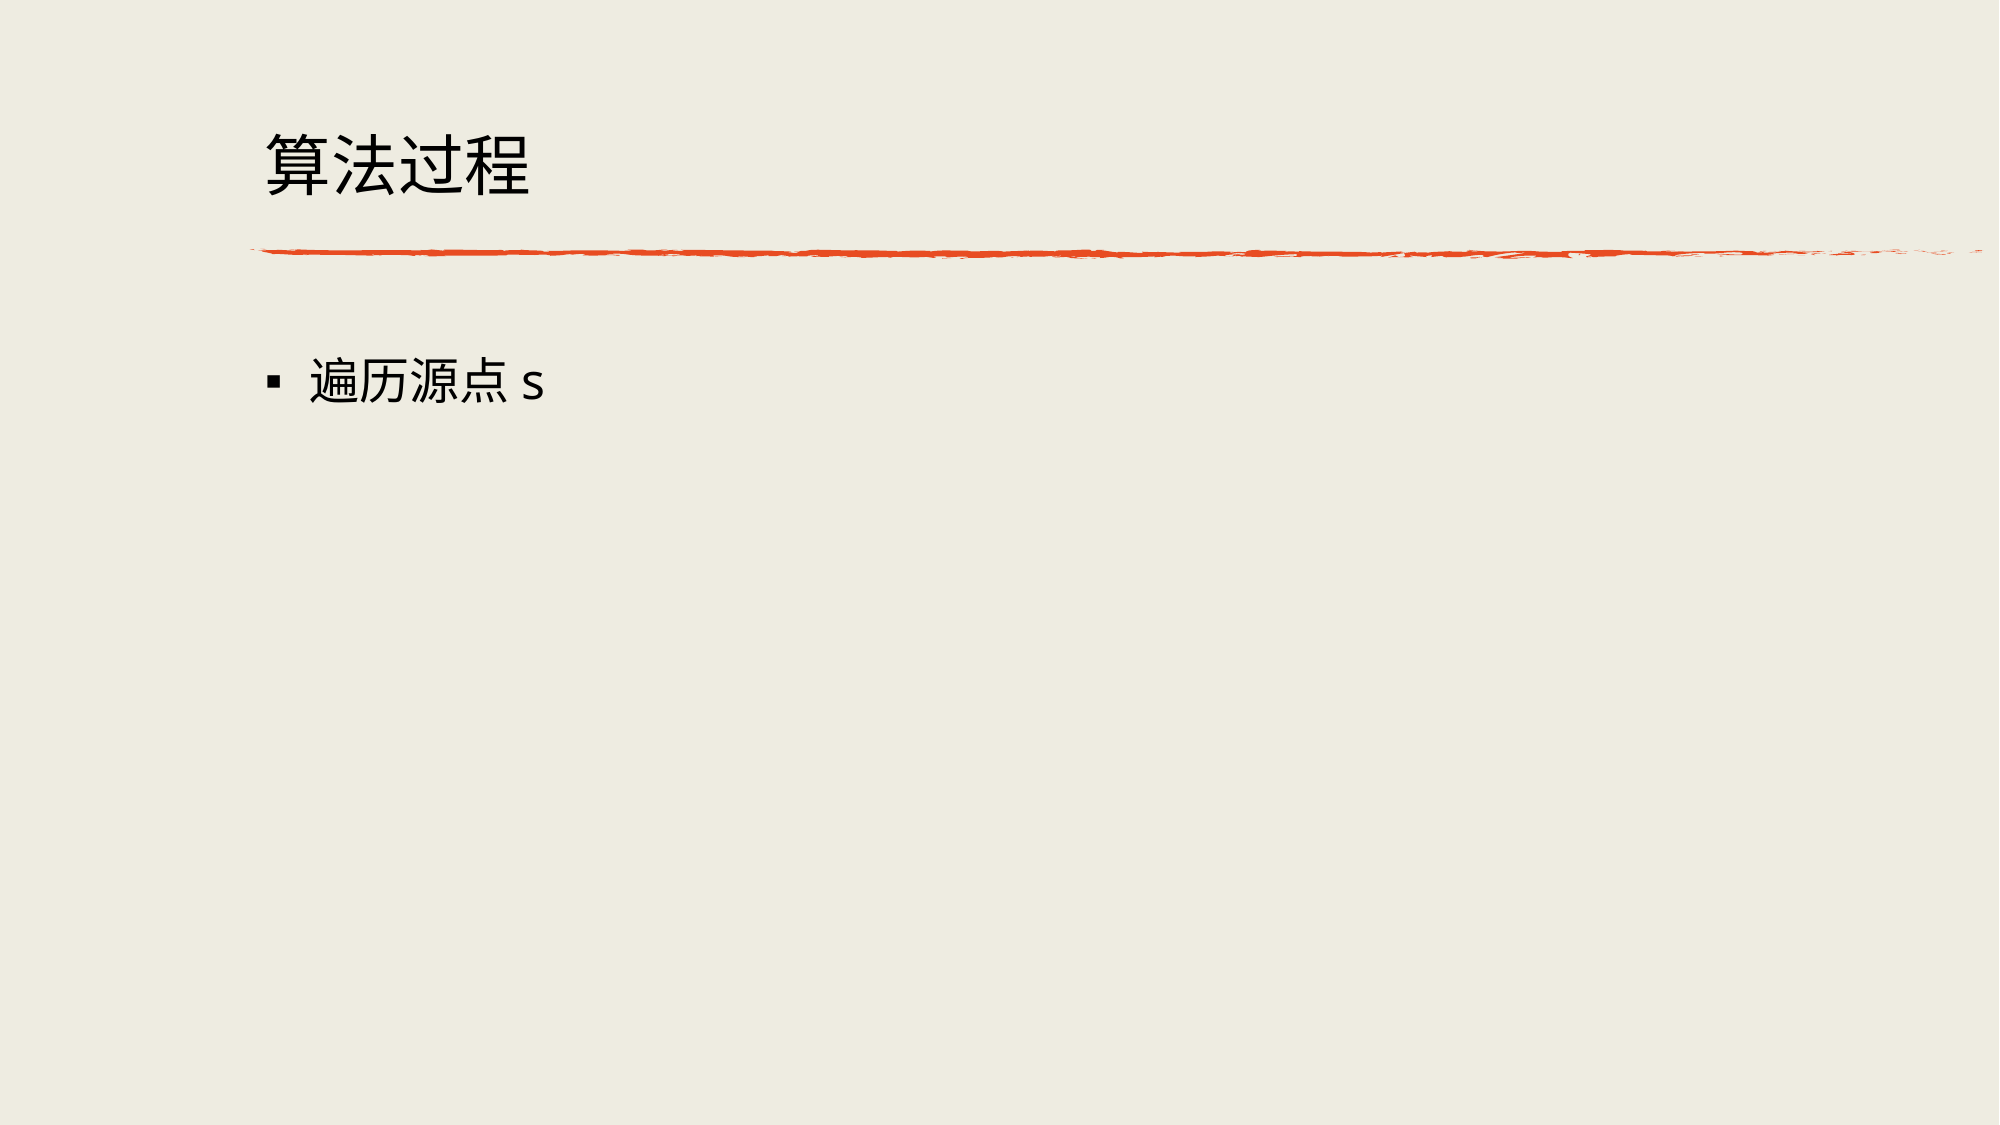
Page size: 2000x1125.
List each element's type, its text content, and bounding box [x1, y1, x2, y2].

title 算法过程 [249, 45, 1750, 213]
list 遍历源点s [249, 312, 1750, 1013]
